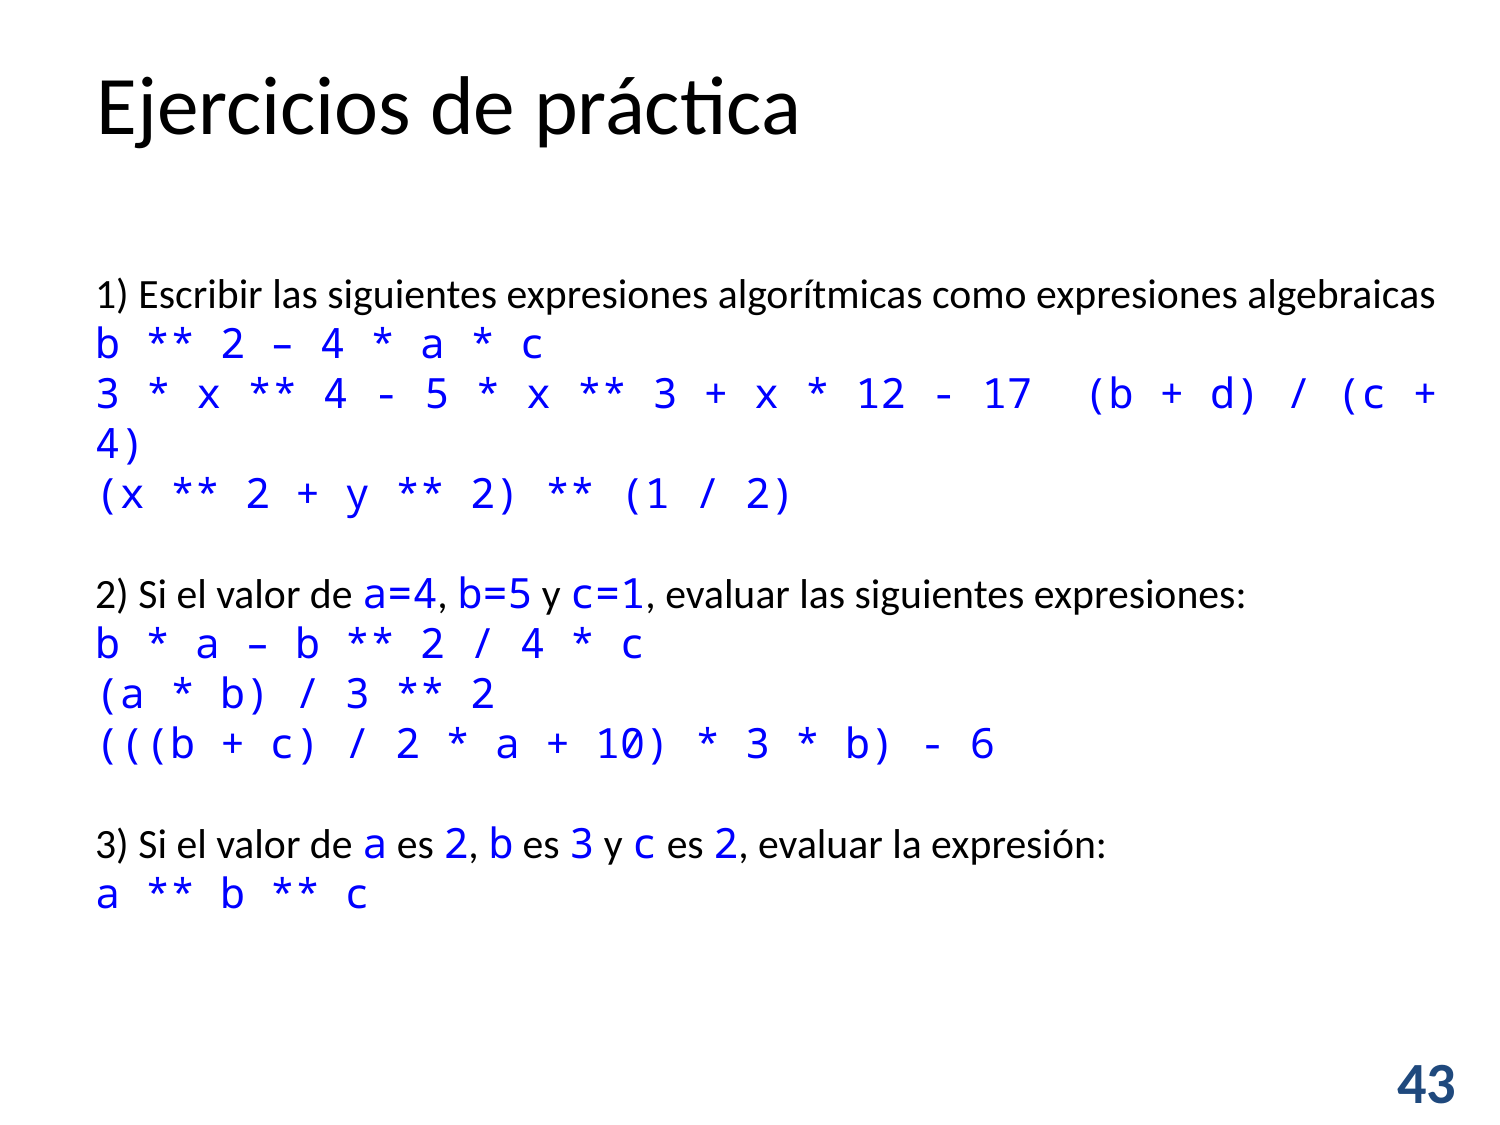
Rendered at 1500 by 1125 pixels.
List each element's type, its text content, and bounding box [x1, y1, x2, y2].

text_box 43 [1382, 1038, 1489, 1123]
text_box Ejercicios de práctica [82, 43, 817, 159]
text_box 1) Escribir las siguientes expresiones algorítmicas como expresiones algebraicas b ** 2 – 4 * a * c 3 * x ** 4 - 5 * x ** 3 + x * 12 - 17 (b + d) / (c + 4) (x ** 2 + y ** 2) ** (1 / 2) 2) Si el valor de a=4, b=5 y c=1, evaluar las siguientes expresiones: b * a – b ** 2 / 4 * c (a * b) / 3 ** 2 (((b + c) / 2 * a + 10) * 3 * b) - 6 3) Si el valor de a es 2, b es 3 y c es 2, evaluar la expresión: a ** b ** c [80, 259, 1453, 925]
